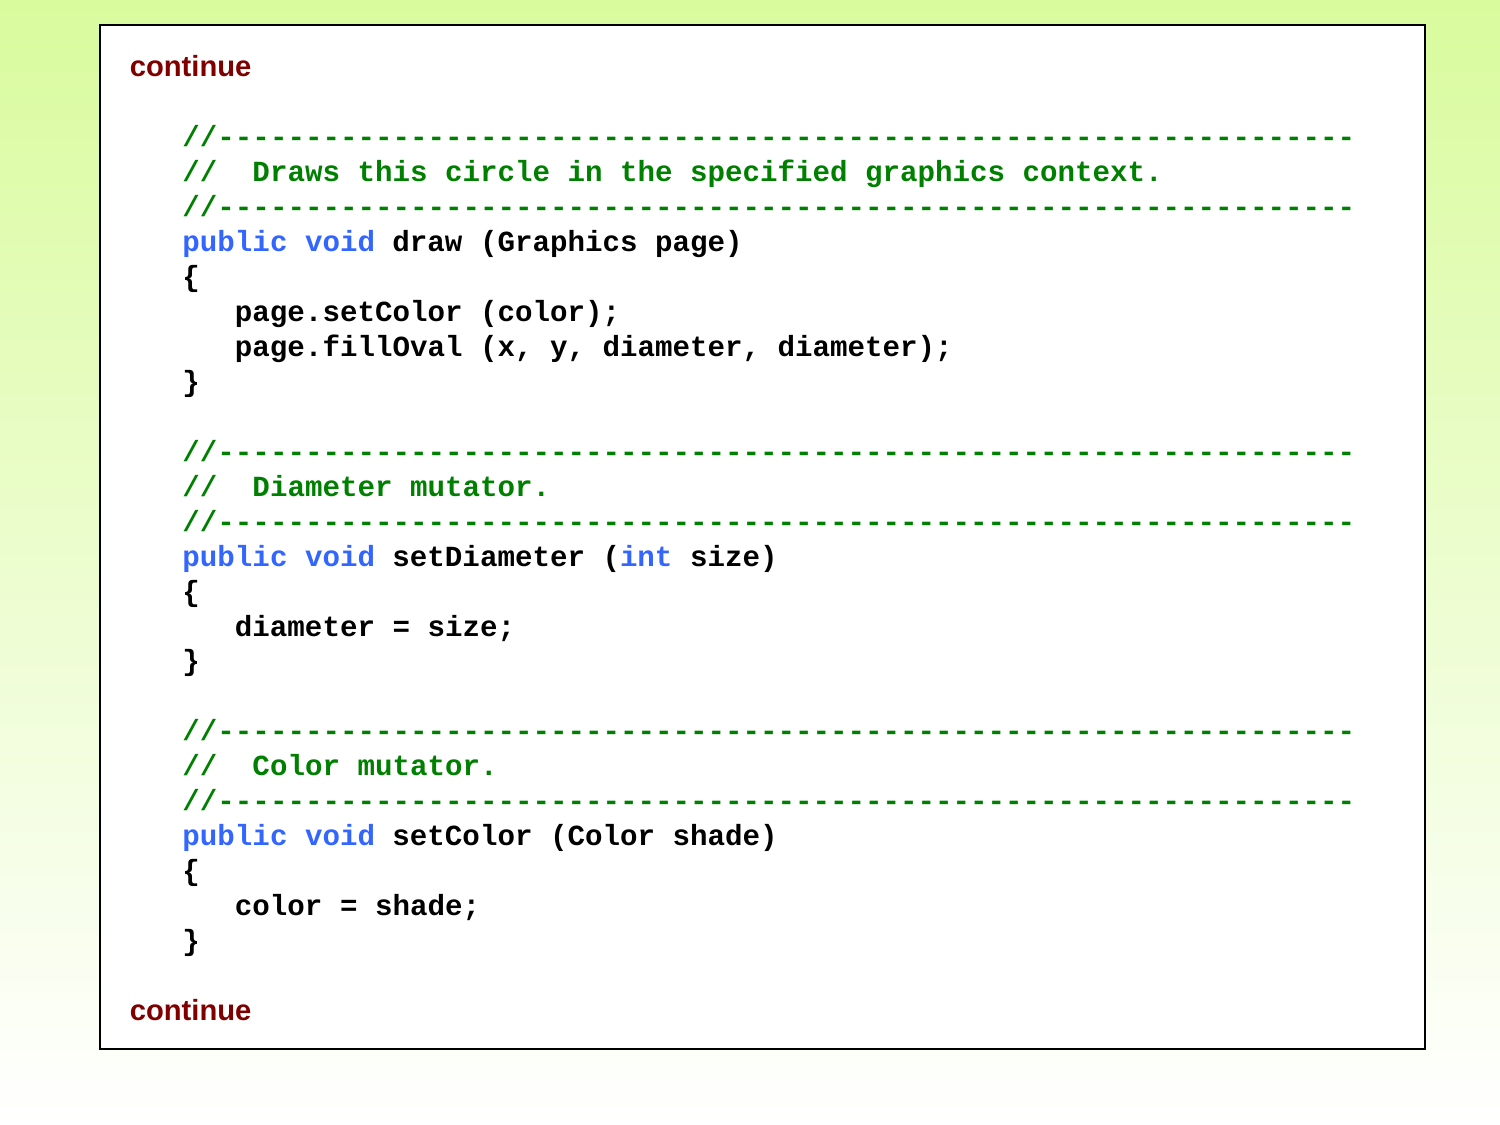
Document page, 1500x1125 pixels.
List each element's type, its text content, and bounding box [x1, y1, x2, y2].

text_box continue //----------------------------------------------------------------- // Draws this circle in the specified graphics context. //----------------------------------------------------------------- public void draw (Graphics page) { page.setColor (color); page.fillOval (x, y, diameter, diameter); } //----------------------------------------------------------------- // Diameter mutator. //----------------------------------------------------------------- public void setDiameter (int size) { diameter = size; } //----------------------------------------------------------------- // Color mutator. //----------------------------------------------------------------- public void setColor (Color shade) { color = shade; } continue [99, 24, 1425, 1049]
